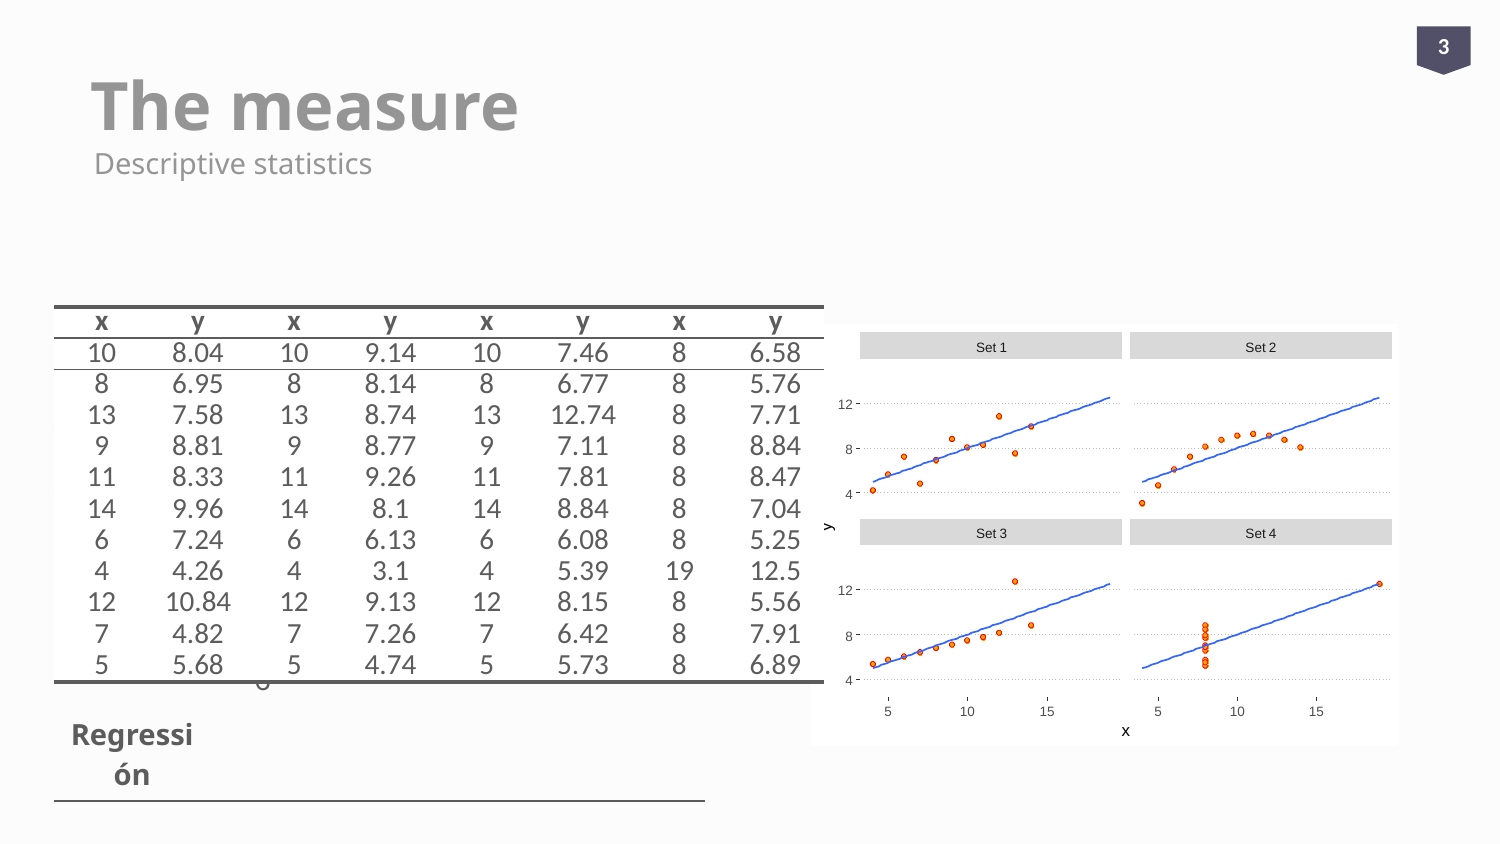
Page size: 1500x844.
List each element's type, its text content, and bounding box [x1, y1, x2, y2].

table_cell 7.71 [727, 401, 804, 432]
table_header x [631, 309, 727, 337]
table_cell 8 [631, 588, 727, 619]
table_cell 5.25 [727, 526, 804, 557]
table_cell 6.95 [150, 370, 246, 401]
table_cell 9.13 [342, 588, 439, 619]
table_cell 8 [631, 463, 727, 494]
table_cell 6 [246, 526, 342, 557]
table_cell 8.81 [150, 432, 246, 463]
table_cell 8 [631, 432, 727, 463]
table_cell 9 [246, 432, 342, 463]
table_cell 8.47 [727, 463, 804, 494]
table_cell 4 [54, 557, 150, 588]
table_cell 8 [631, 339, 727, 369]
table_cell 7 [54, 619, 150, 651]
table_cell 5.39 [535, 557, 631, 588]
text_box 3 [1414, 24, 1473, 77]
table_cell 7.81 [535, 463, 631, 494]
table_cell 4.82 [150, 619, 246, 651]
table_cell 7.91 [727, 619, 804, 651]
table_cell 7.11 [535, 432, 631, 463]
table_cell 7.26 [342, 619, 439, 651]
table_cell 6.42 [535, 619, 631, 651]
table_cell 5 [54, 651, 150, 680]
table_cell 14 [439, 494, 535, 526]
table_header x [54, 309, 150, 337]
table_cell 4 [439, 557, 535, 588]
table_cell 8 [631, 401, 727, 432]
table_cell 7 [439, 619, 535, 651]
table_cell 6.08 [535, 526, 631, 557]
title The measure [75, 33, 1176, 175]
table_cell 5.76 [727, 370, 804, 401]
table_cell 8.77 [342, 432, 439, 463]
table_cell 8 [439, 370, 535, 401]
table_cell 14 [246, 494, 342, 526]
table_cell 5.68 [150, 651, 246, 680]
table_cell 8.1 [342, 494, 439, 526]
table_cell 6 [54, 526, 150, 557]
table_cell 8 [631, 651, 727, 680]
table_cell 14 [54, 494, 150, 526]
table_cell 7 [246, 619, 342, 651]
table_header x [439, 309, 535, 337]
table_cell 5.73 [535, 651, 631, 680]
table_cell 19 [631, 557, 727, 588]
table_header y [150, 309, 246, 337]
picture [809, 324, 1399, 746]
table_cell 8.04 [150, 339, 246, 369]
table_cell 11 [246, 463, 342, 494]
table_cell 8.74 [342, 401, 439, 432]
table_cell 8 [631, 494, 727, 526]
table_cell 4 [246, 557, 342, 588]
table_cell 9 [439, 432, 535, 463]
table_cell 10.84 [150, 588, 246, 619]
table_cell 8.15 [535, 588, 631, 619]
table_cell 13 [439, 401, 535, 432]
table_cell 12.5 [727, 557, 804, 588]
table_header y [535, 309, 631, 337]
table_cell 11 [439, 463, 535, 494]
table_header y [342, 309, 439, 337]
table_cell 8.84 [727, 432, 804, 463]
table_cell 11 [54, 463, 150, 494]
table_cell 5 [246, 651, 342, 680]
table_cell 12.74 [535, 401, 631, 432]
table_cell 8 [246, 370, 342, 401]
table_cell 8 [631, 619, 727, 651]
table_cell 5 [439, 651, 535, 680]
table_cell 7.46 [535, 339, 631, 369]
table_cell 7.58 [150, 401, 246, 432]
table_cell 6.13 [342, 526, 439, 557]
table_cell 8 [54, 370, 150, 401]
table_cell 5.56 [727, 588, 804, 619]
table_cell 13 [54, 401, 150, 432]
table_cell 9 [54, 432, 150, 463]
table_cell 8.84 [535, 494, 631, 526]
table_cell 12 [246, 588, 342, 619]
table_cell 9.96 [150, 494, 246, 526]
table_cell 6.77 [535, 370, 631, 401]
table_cell 4.26 [150, 557, 246, 588]
table_cell 10 [54, 339, 150, 369]
table_header y [727, 309, 824, 337]
table_cell 13 [246, 401, 342, 432]
text_box Descriptive statistics [78, 132, 880, 193]
table_cell 10 [439, 339, 535, 369]
table_cell 8.33 [150, 463, 246, 494]
table_cell 8.14 [342, 370, 439, 401]
table_cell 10 [246, 339, 342, 369]
table_cell 3.1 [342, 557, 439, 588]
table_cell 9.26 [342, 463, 439, 494]
table_cell 8 [631, 370, 727, 401]
table_cell 6.89 [727, 651, 804, 680]
table_cell 6.58 [727, 339, 804, 369]
table_cell 12 [54, 588, 150, 619]
table_header x [246, 309, 342, 337]
table_cell 12 [439, 588, 535, 619]
table_cell 7.04 [727, 494, 804, 526]
table_cell 8 [631, 526, 727, 557]
table_cell 4.74 [342, 651, 439, 680]
table_cell 9.14 [342, 339, 439, 369]
table_cell 7.24 [150, 526, 246, 557]
table_cell 6 [439, 526, 535, 557]
